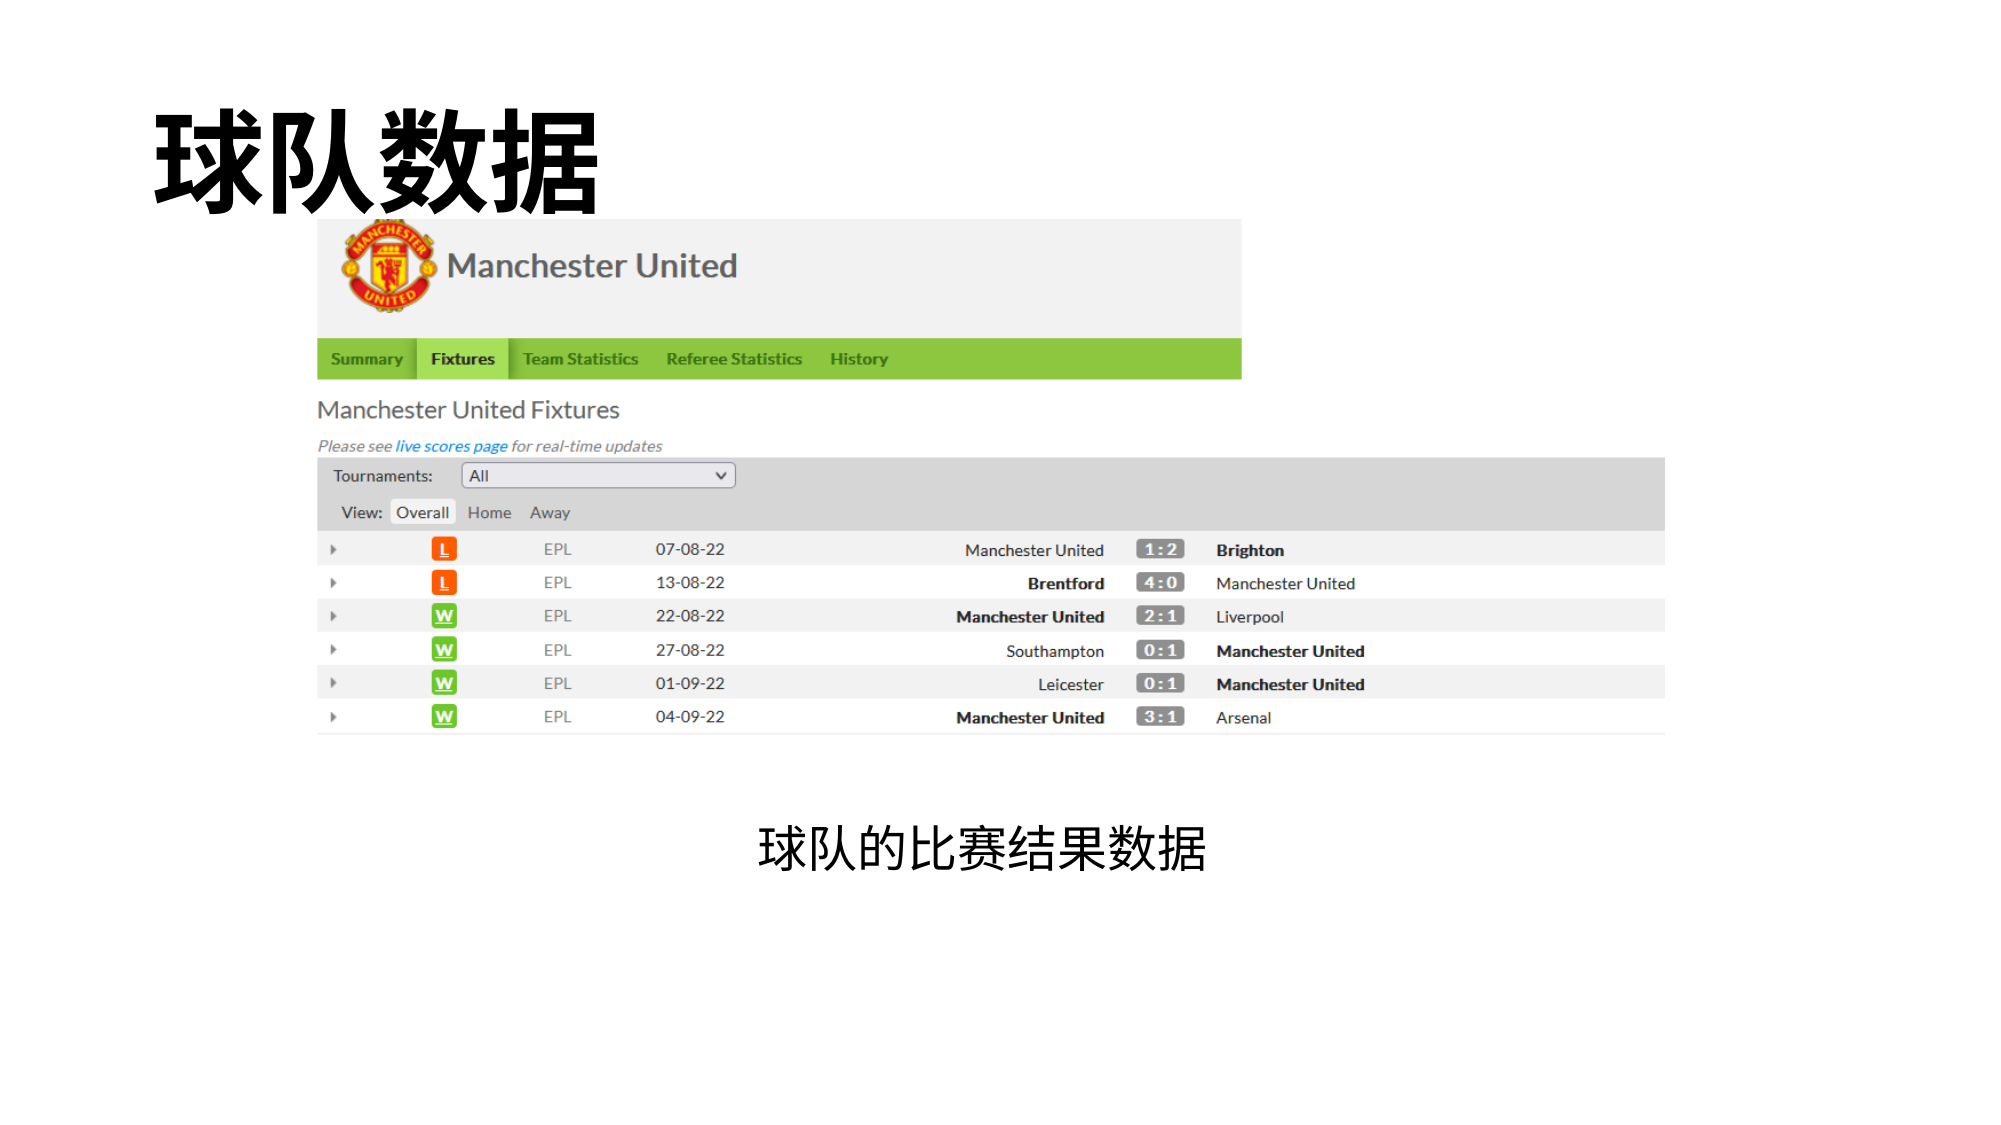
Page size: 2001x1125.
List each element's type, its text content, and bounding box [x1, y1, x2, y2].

text_box 球队的比赛结果数据 [350, 810, 1615, 886]
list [314, 219, 1665, 735]
title 球队数据 [137, 59, 1863, 278]
